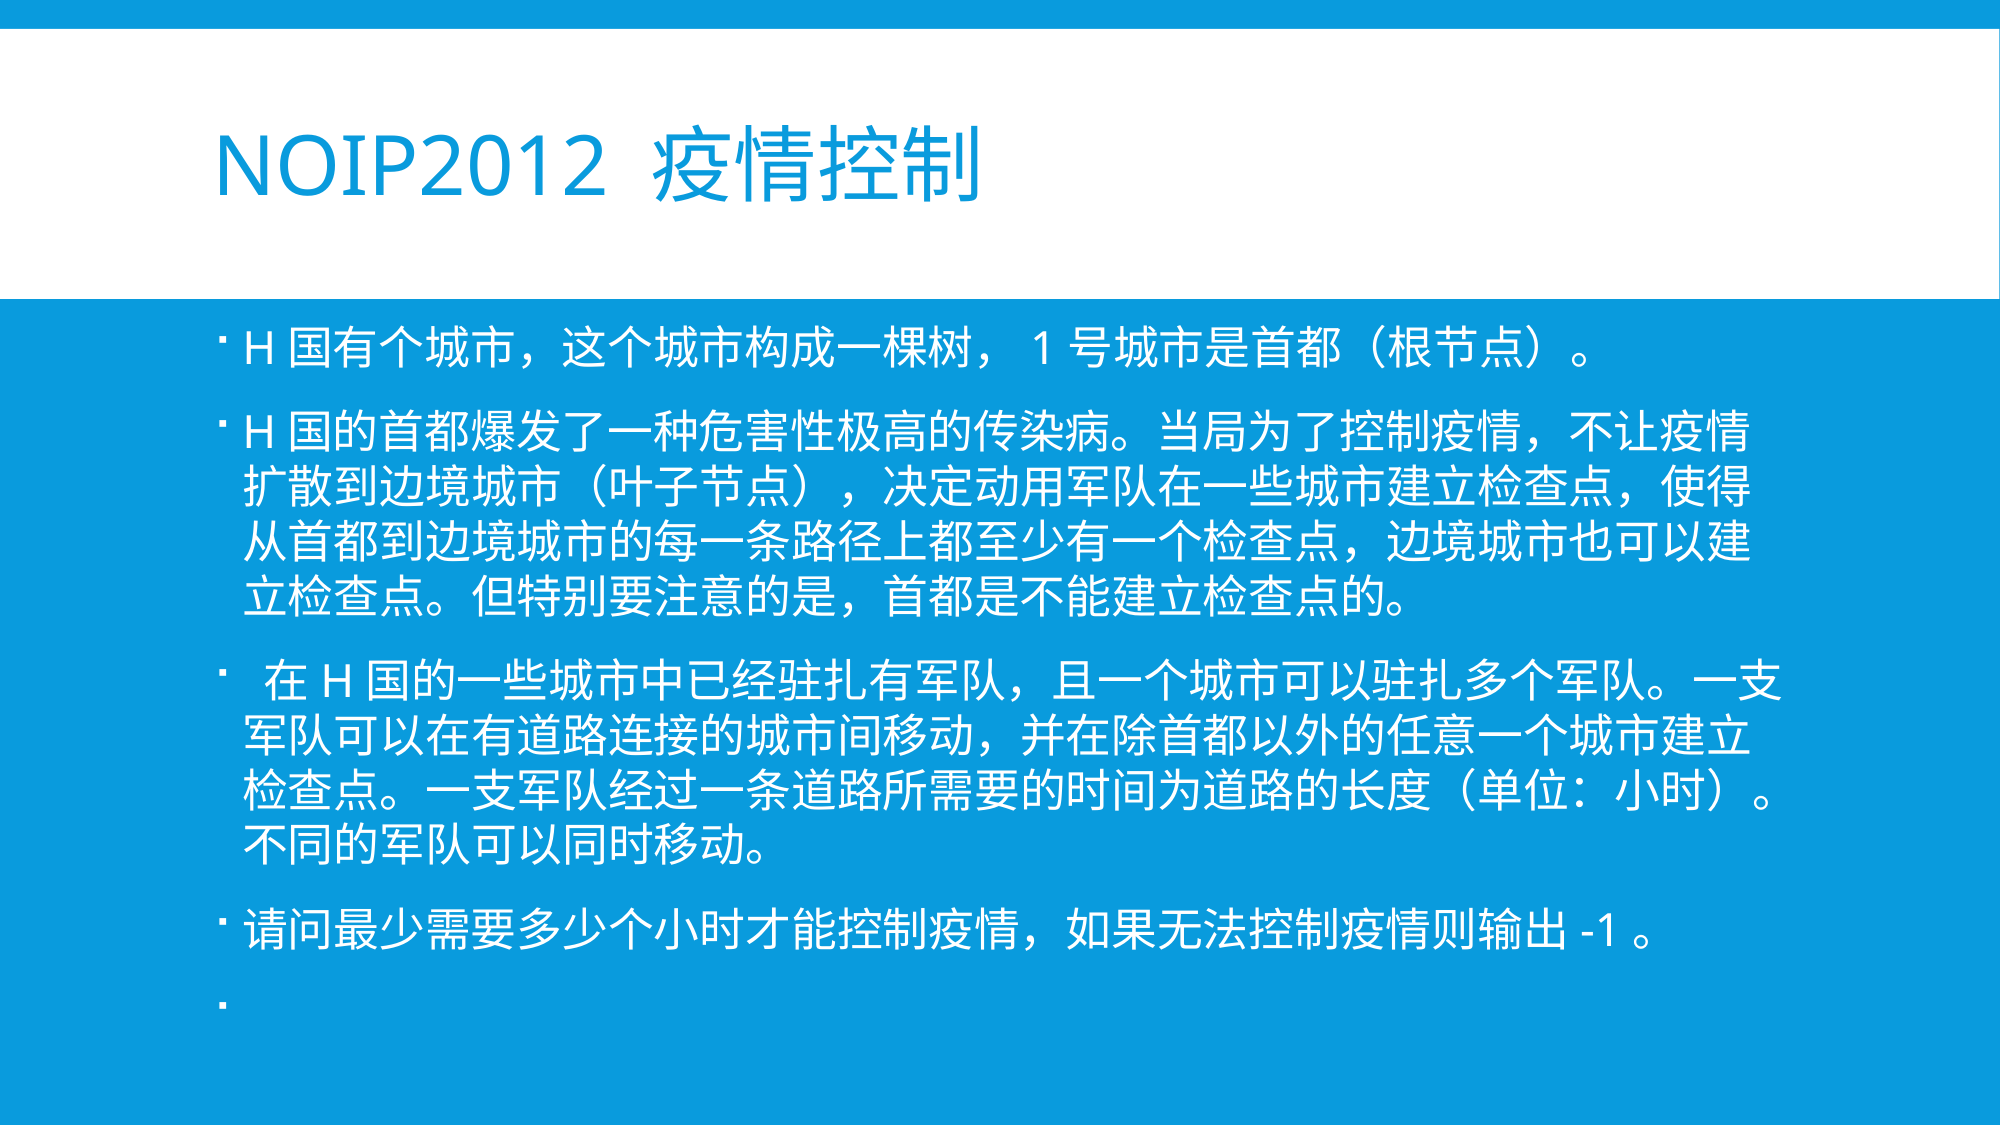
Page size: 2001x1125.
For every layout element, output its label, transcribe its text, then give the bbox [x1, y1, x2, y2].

title NOIp2012 疫情控制 [197, 46, 1803, 295]
